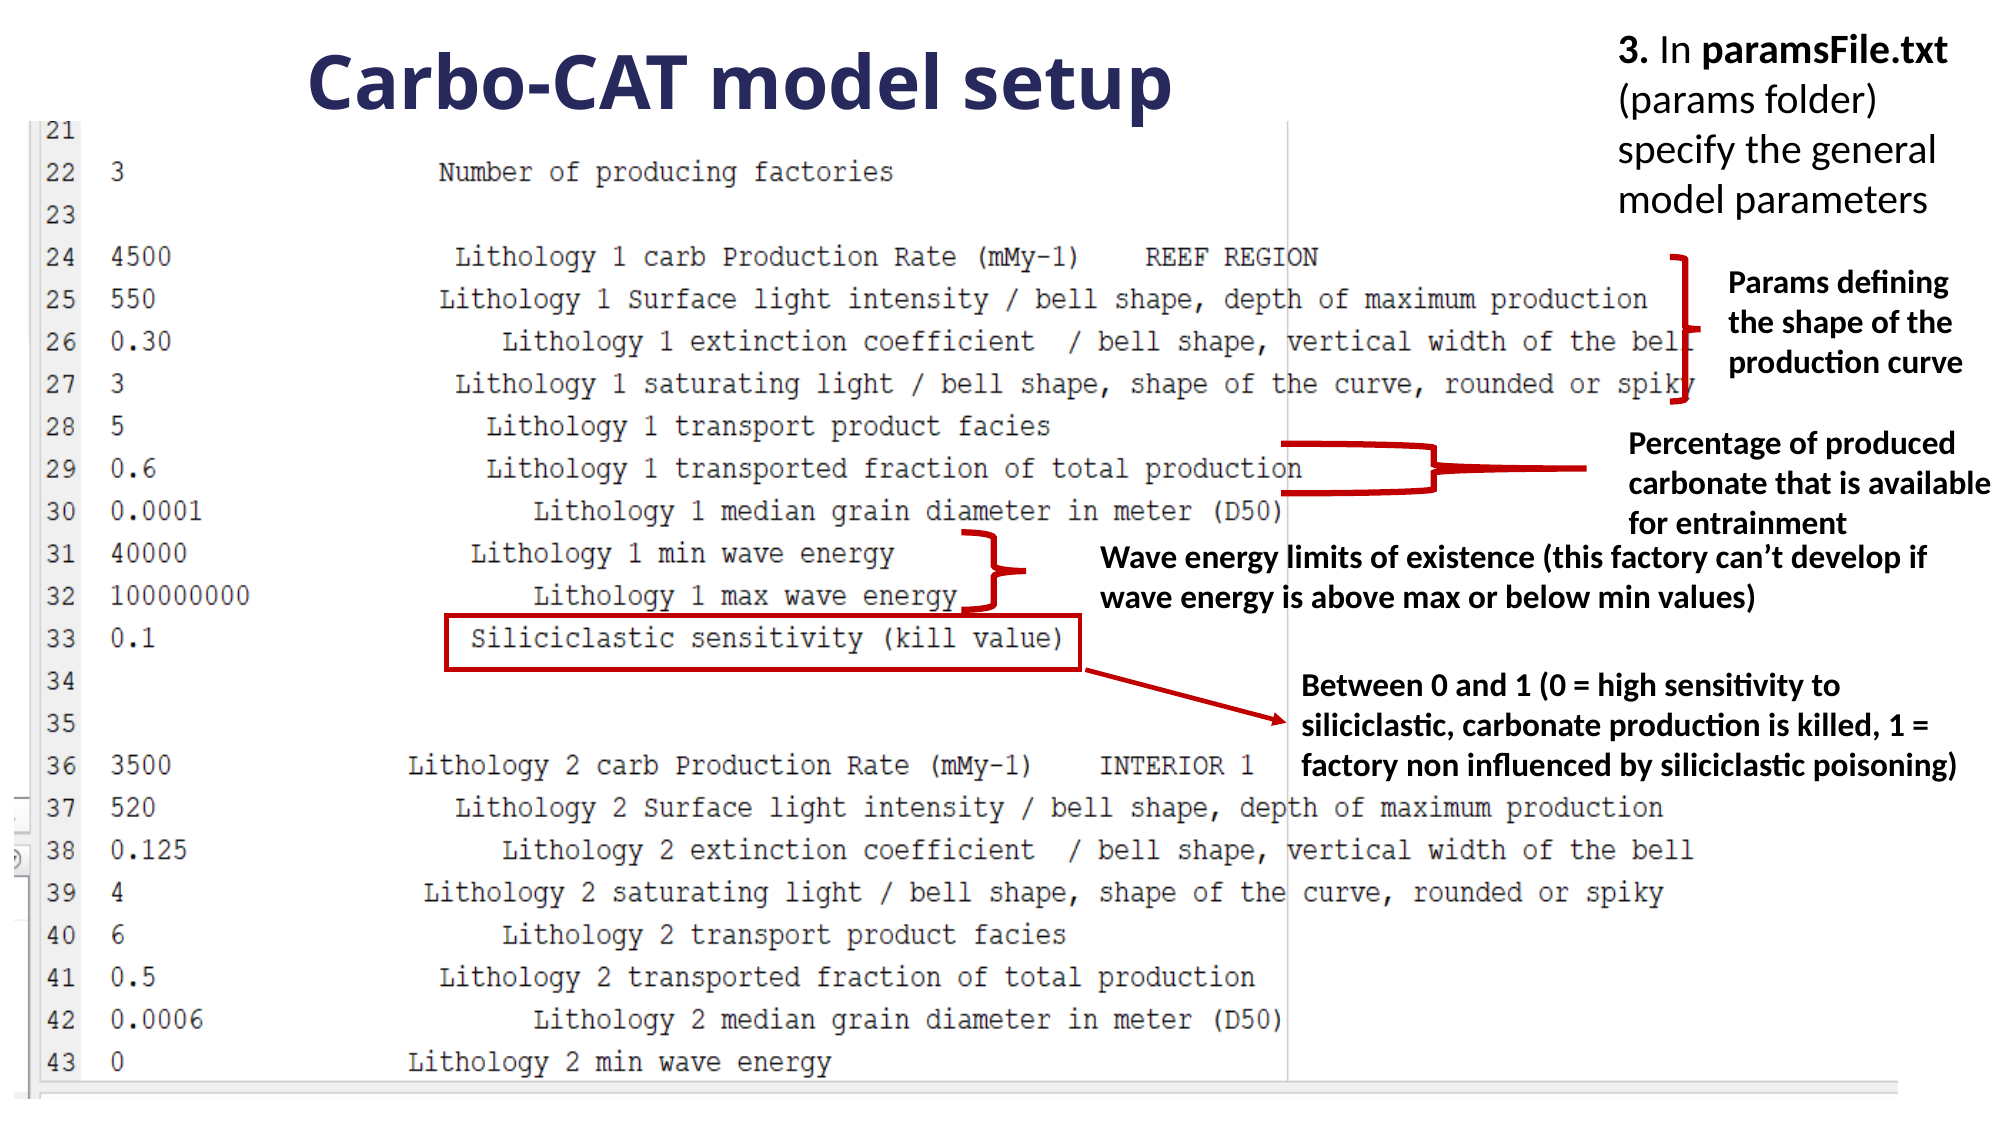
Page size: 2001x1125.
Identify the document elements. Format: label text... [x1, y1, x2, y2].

text_box Between 0 and 1 (0 = high sensitivity to siliciclastic, carbonate production is killed, 1 = factory non influenced by siliciclastic poisoning) [1899, 655, 2000, 790]
text_box Carbo-CAT model setup [291, 37, 1246, 121]
text_box Wave energy limits of existence (this factory can’t develop if wave energy is above max or below min values) [1899, 527, 2000, 623]
text_box Params defining the shape of the production curve [1899, 252, 2000, 388]
text_box Percentage of produced carbonate that is available for entrainment [1899, 413, 2000, 527]
text_box 3. In paramsFile.txt (params folder) specify the general model parameters [1602, 14, 1970, 229]
picture [14, 121, 1899, 1099]
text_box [1085, 669, 1287, 724]
